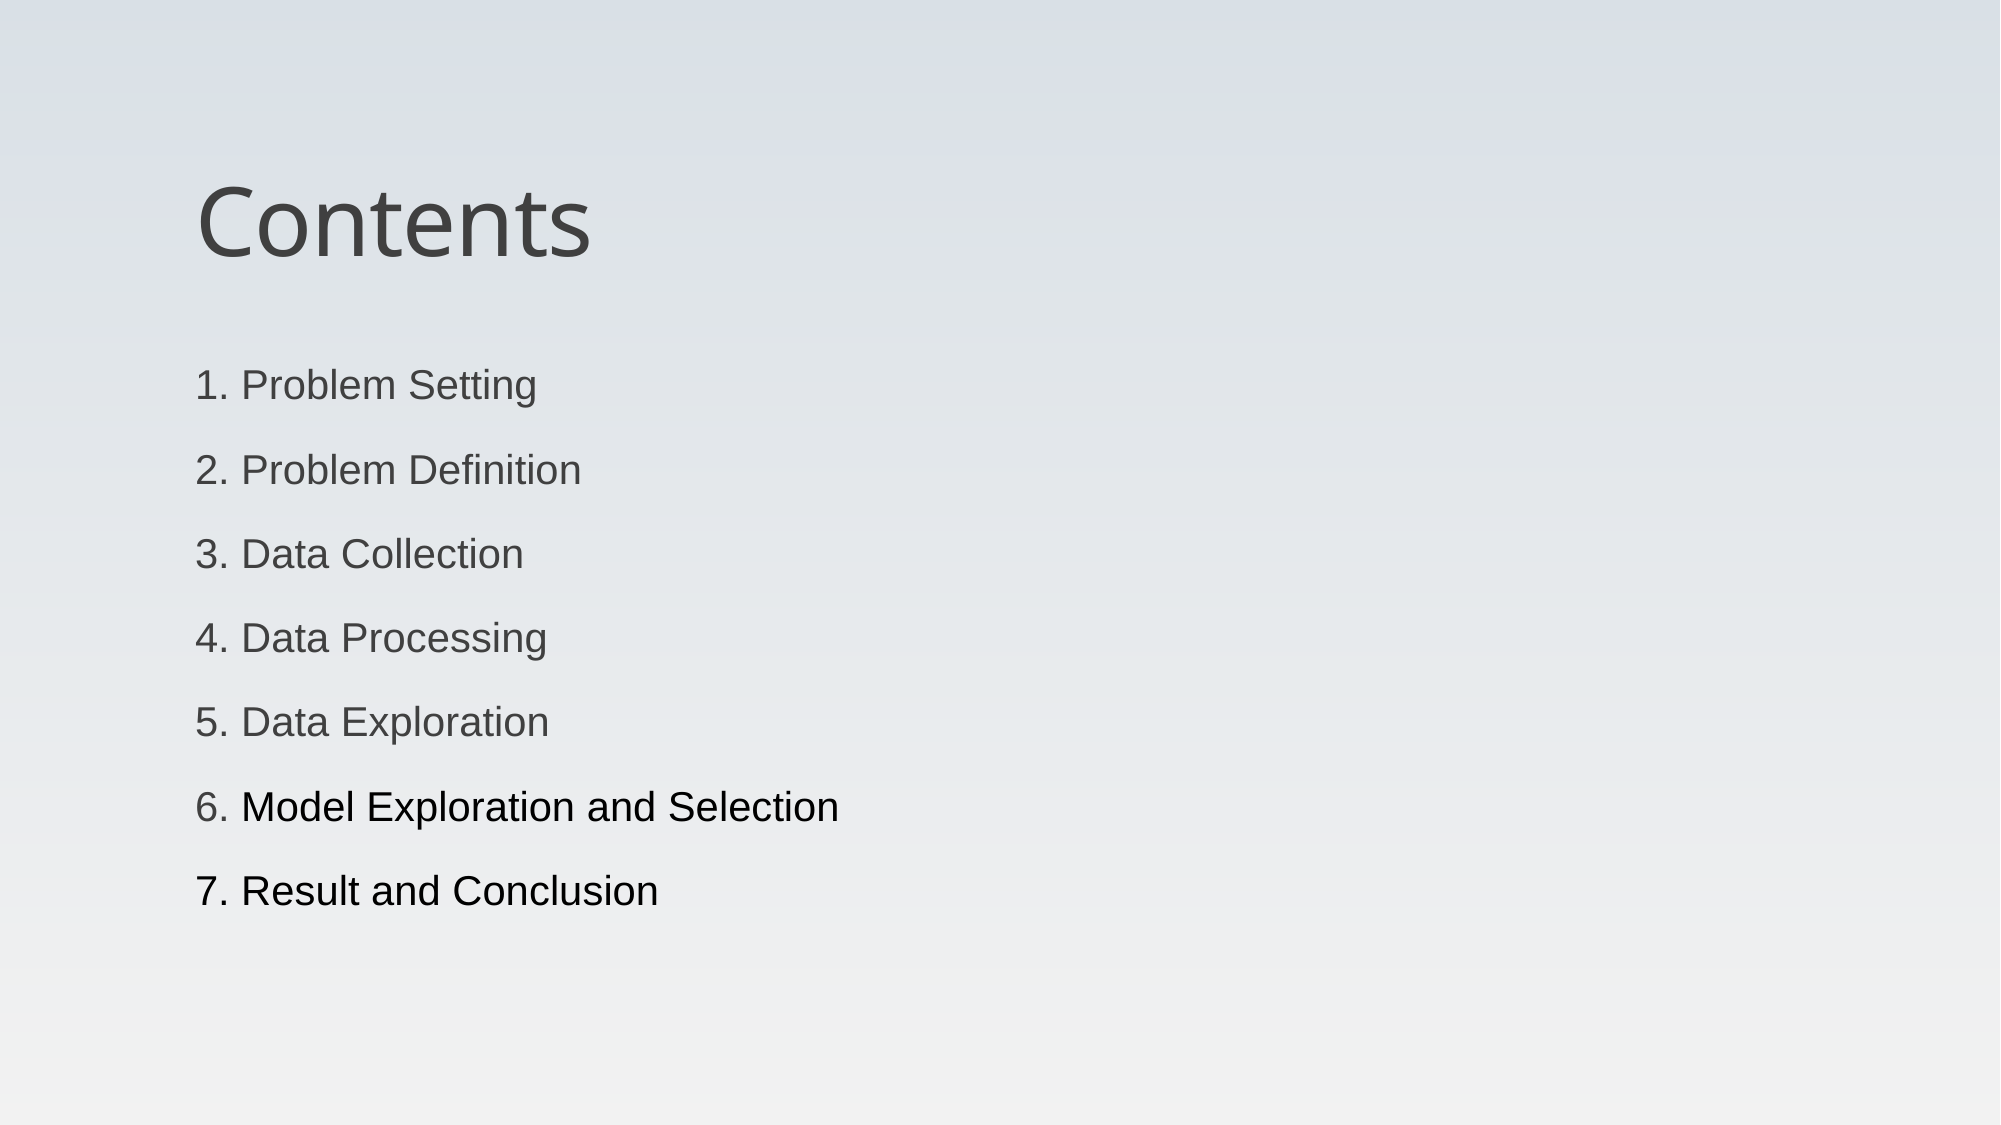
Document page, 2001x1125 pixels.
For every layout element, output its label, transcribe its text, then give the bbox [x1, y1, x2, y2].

title Contents [180, 47, 1830, 285]
list 1. Problem Setting 2. Problem Definition 3. Data Collection 4. Data Processing 5. Data Exploration 6. Model Exploration and Selection 7. Result and Conclusion [180, 345, 1830, 963]
